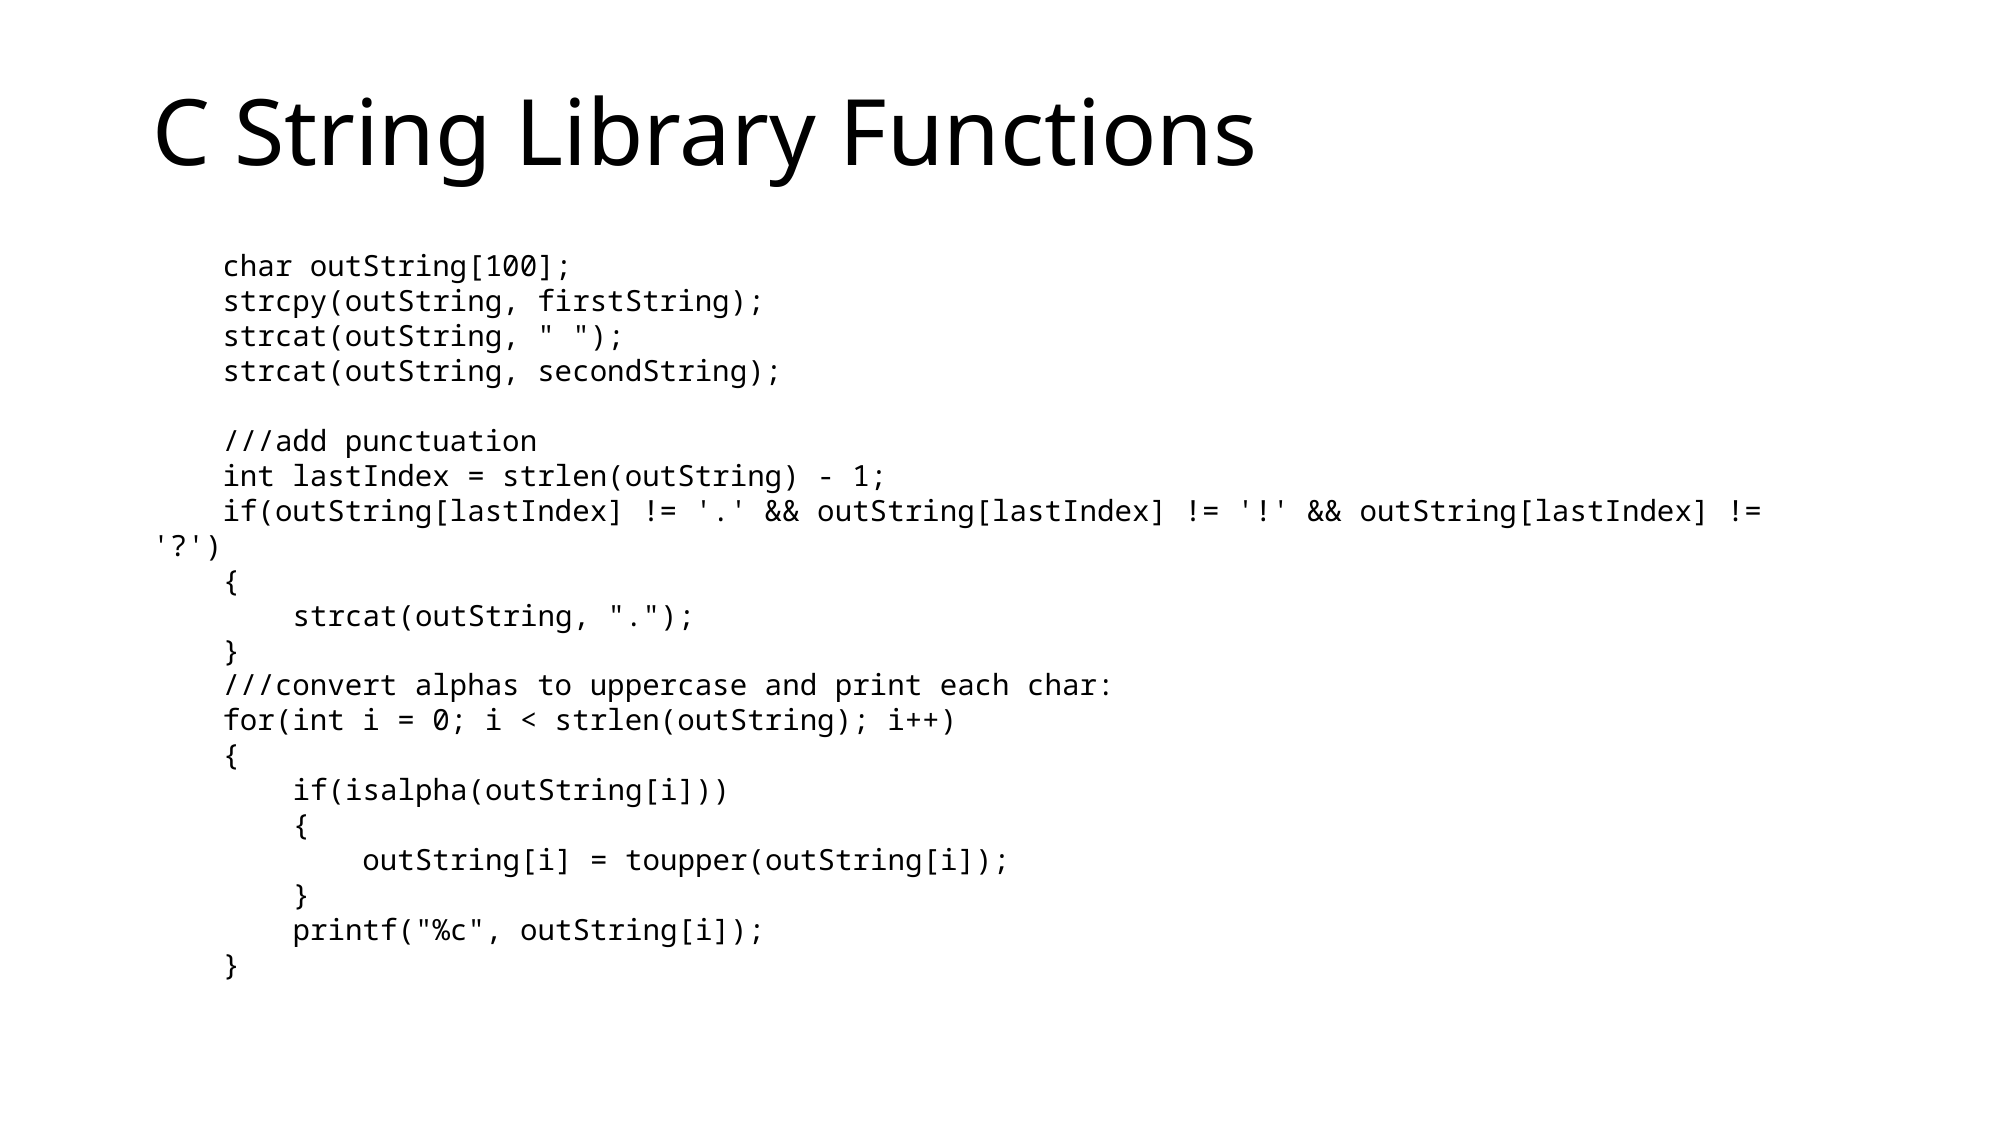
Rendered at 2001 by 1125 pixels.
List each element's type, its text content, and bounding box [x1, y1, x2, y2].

list char outString[100]; strcpy(outString, firstString); strcat(outString, " "); strcat(outString, secondString); ///add punctuation int lastIndex = strlen(outString) - 1; if(outString[lastIndex] != '.' && outString[lastIndex] != '!' && outString[lastIndex] != '?') { strcat(outString, "."); } ///convert alphas to uppercase and print each char: for(int i = 0; i < strlen(outString); i++) { if(isalpha(outString[i])) { outString[i] = toupper(outString[i]); } printf("%c", outString[i]); } [137, 239, 1863, 1014]
title C String Library Functions [137, 59, 1863, 212]
